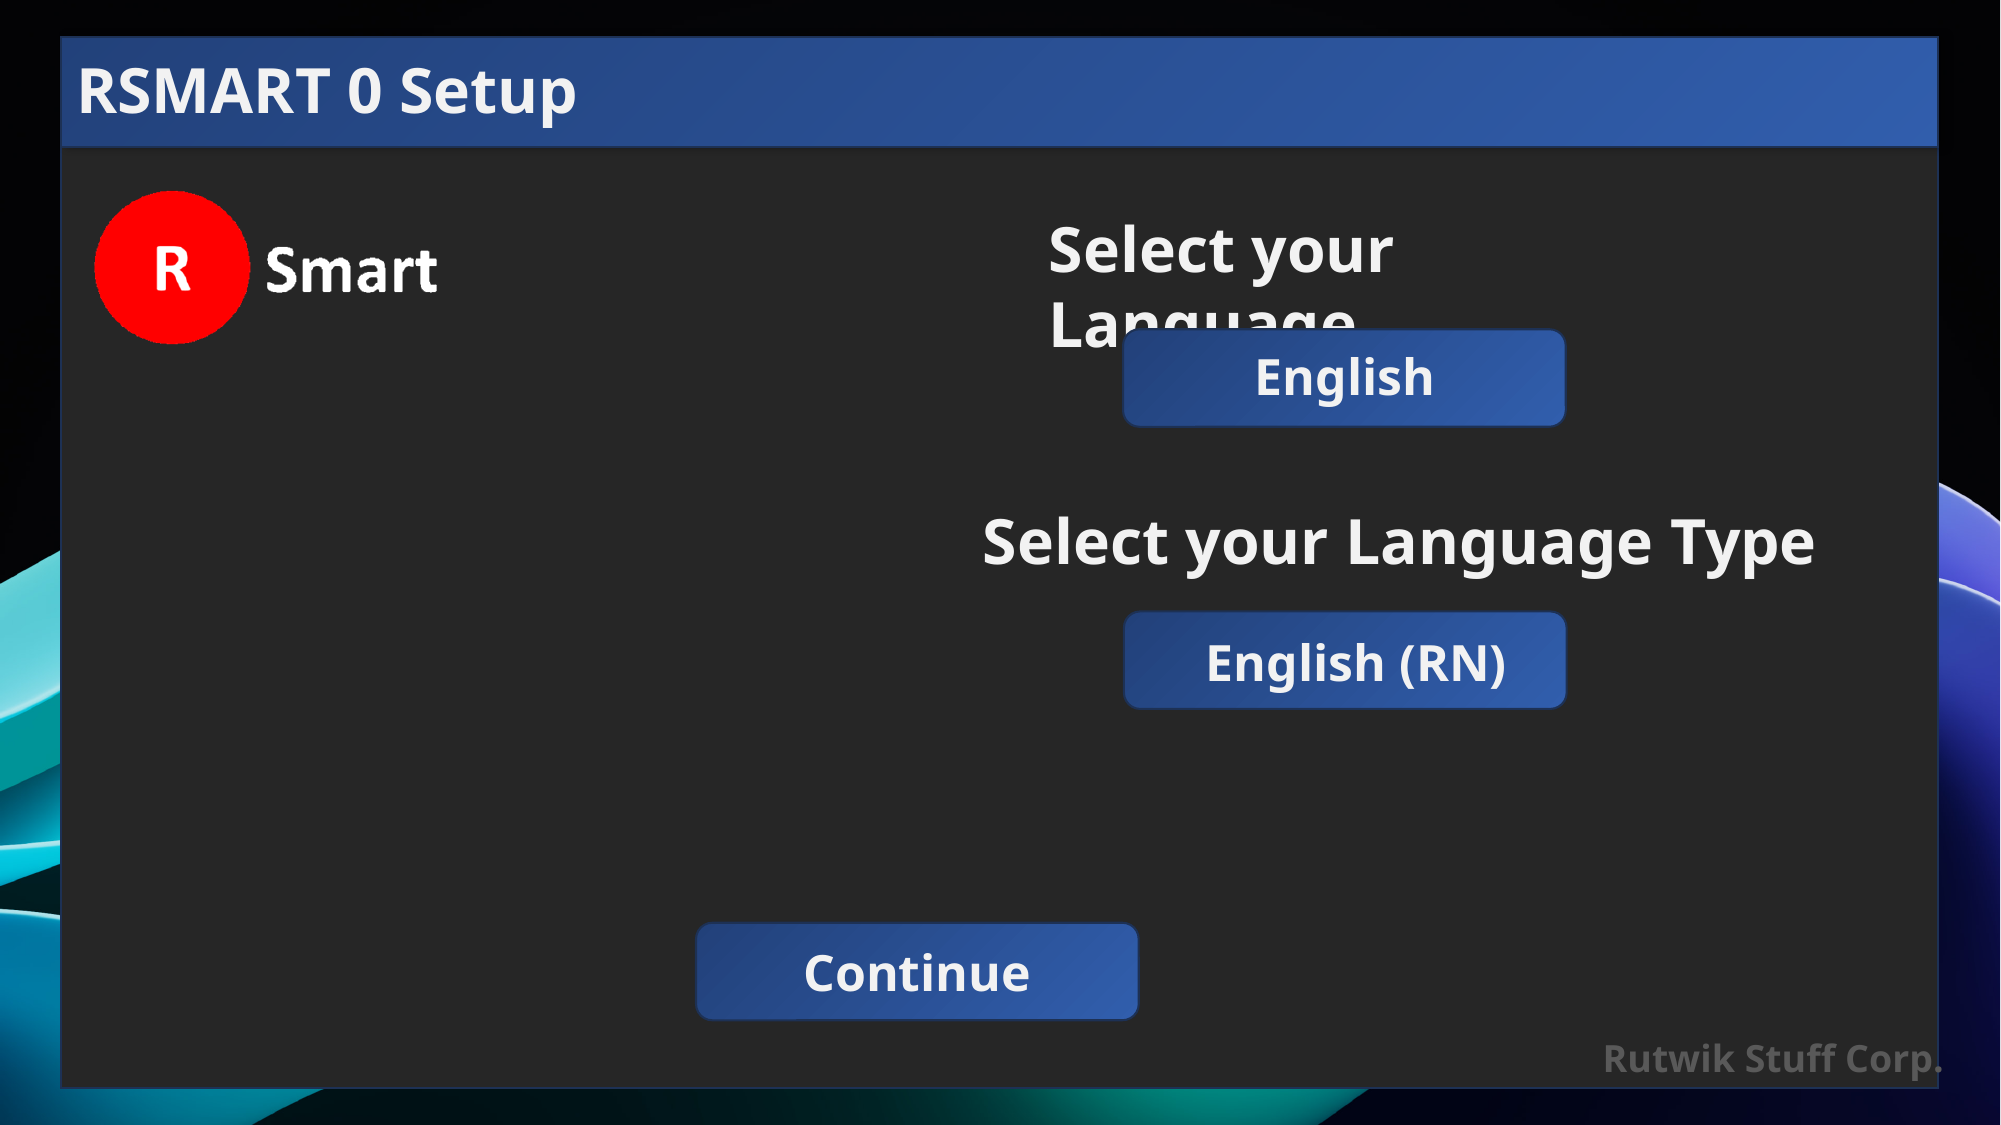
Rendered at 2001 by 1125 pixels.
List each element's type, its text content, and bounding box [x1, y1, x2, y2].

text_box [60, 36, 1939, 148]
text_box [1122, 328, 1567, 428]
text_box Select your Language Type [967, 494, 1861, 585]
text_box Select your Language [1033, 202, 1734, 368]
text_box [1122, 610, 1568, 710]
picture [0, 1118, 6, 1125]
text_box RSMART 0 Setup [61, 43, 761, 134]
text_box English (RN) [1191, 624, 1891, 700]
text_box Continue [694, 921, 1140, 1022]
text_box Rutwik Stuff Corp. [1587, 1027, 2000, 1088]
text_box English [1239, 338, 1940, 414]
text_box [60, 154, 1939, 1089]
picture [0, 0, 2001, 1125]
picture [0, 778, 60, 920]
